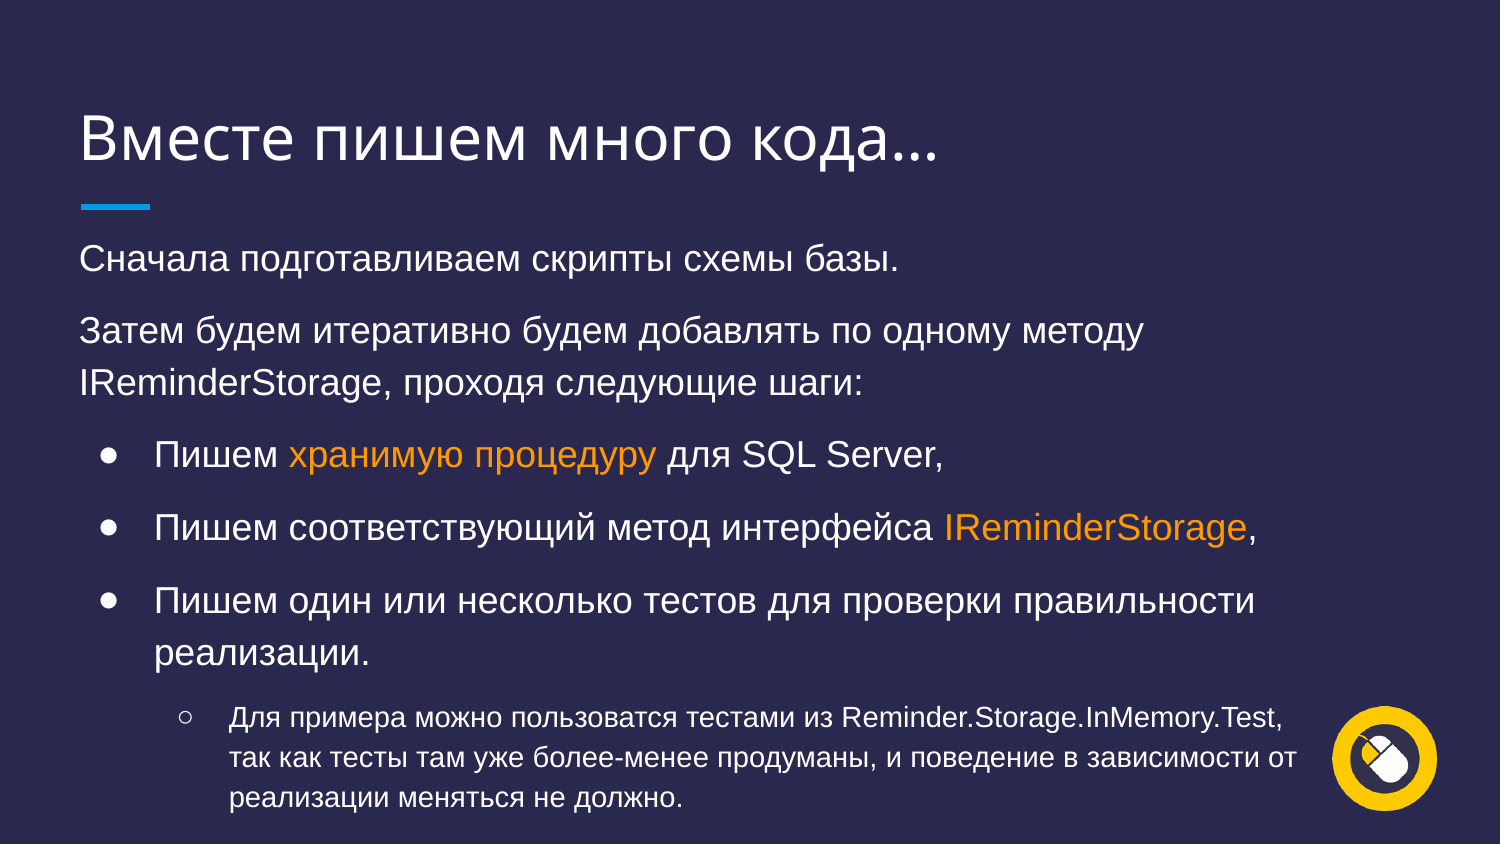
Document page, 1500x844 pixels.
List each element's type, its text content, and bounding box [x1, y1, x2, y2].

title Вместе пишем много кода… [63, 75, 1437, 188]
picture [1332, 706, 1437, 811]
list Сначала подготавливаем скрипты схемы базы. Затем будем итеративно будем добавлять по одному методу IReminderStorage, проходя следующие шаги: Пишем хранимую процедуру для SQL Server, Пишем соответствующий метод интерфейса IReminderStorage, Пишем один или несколько тестов для проверки правильности реализации. Для примера можно пользоватся тестами из Reminder.Storage.InMemory.Test, так как тесты там уже более-менее продуманы, и поведение в зависимости от реализации меняться не должно. [63, 211, 1437, 844]
